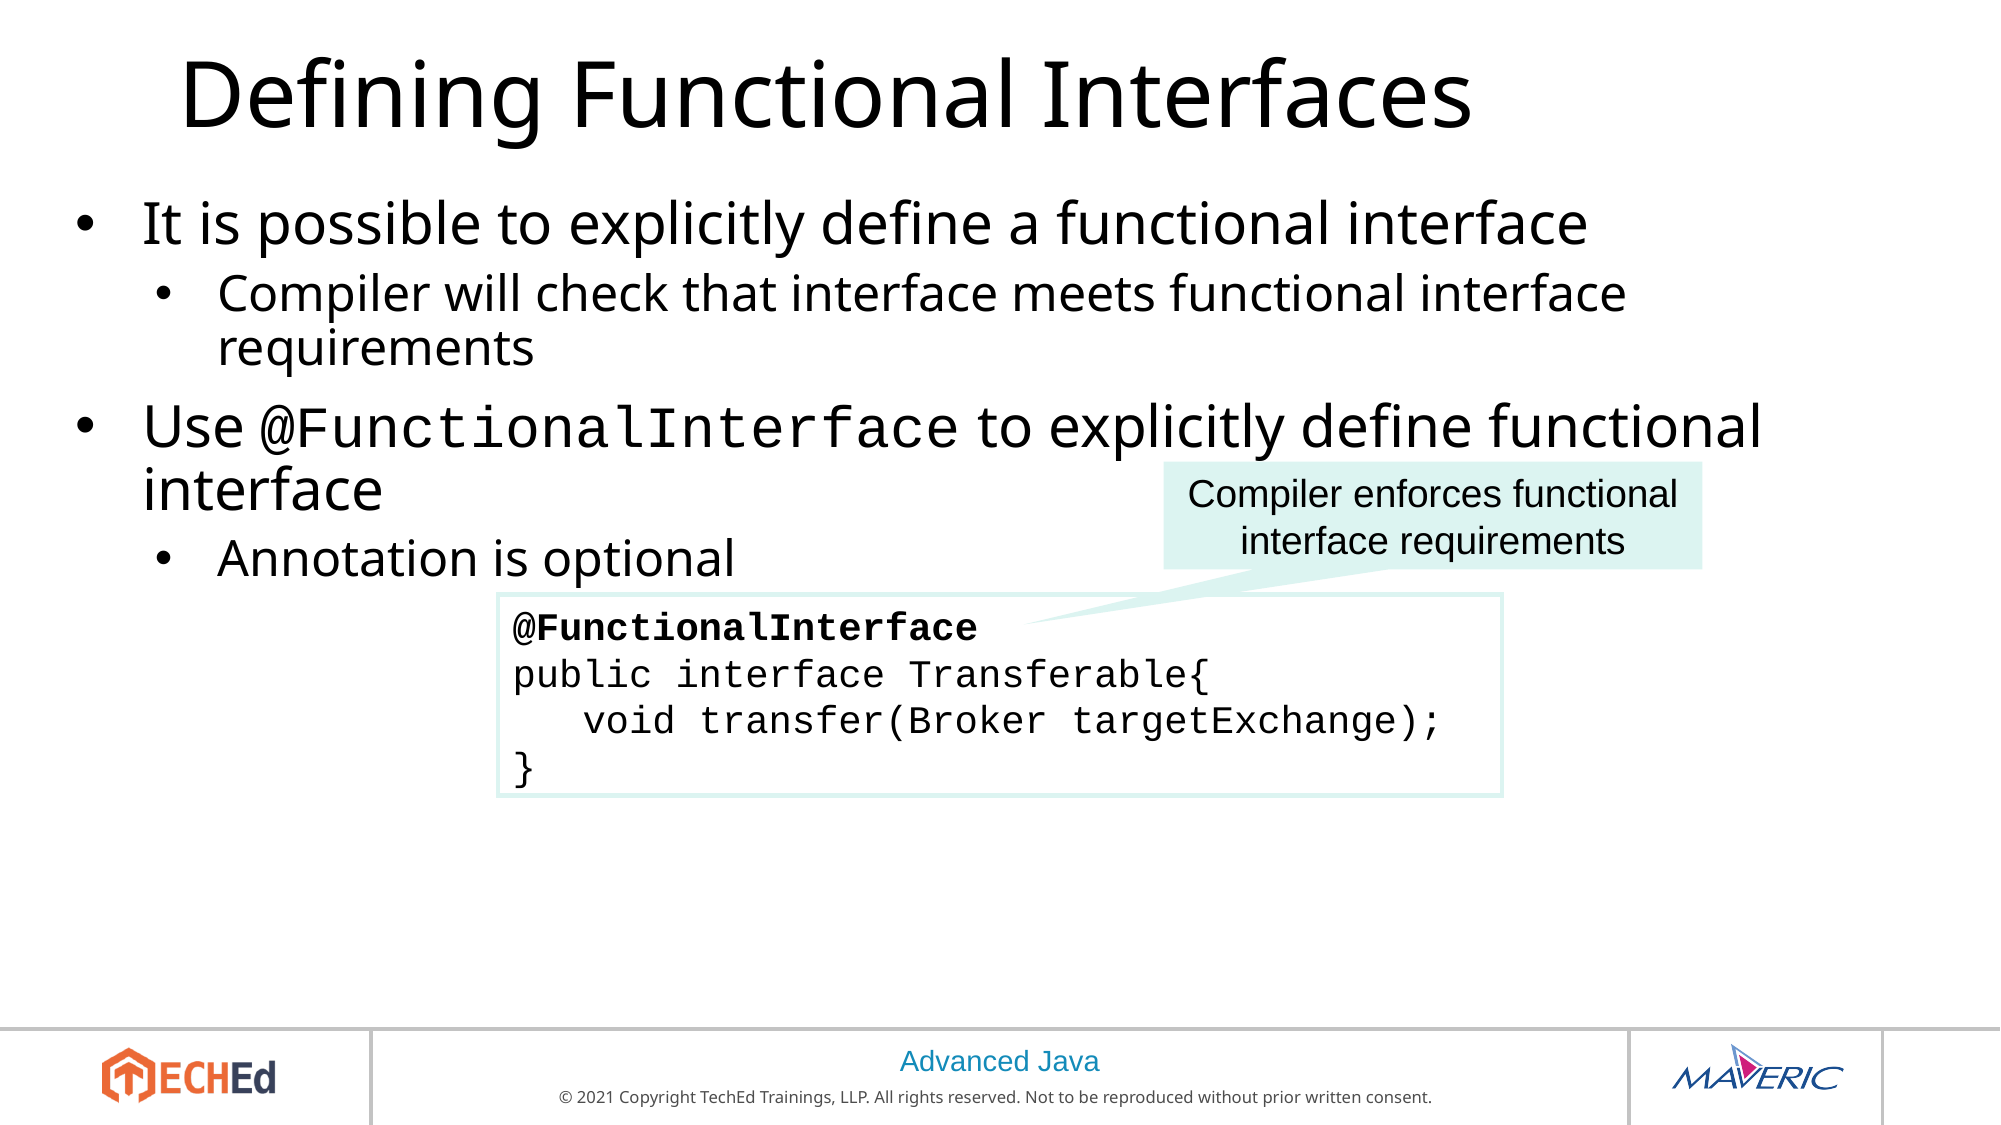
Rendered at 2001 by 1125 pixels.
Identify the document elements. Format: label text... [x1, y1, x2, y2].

list It is possible to explicitly define a functional interface Compiler will check that interface meets functional interface requirements Use @FunctionalInterface to explicitly define functional interface Annotation is optional [52, 186, 1950, 1018]
title Defining Functional Interfaces [163, 29, 1836, 165]
text_box Compiler enforces functional interface requirements [1023, 461, 1703, 625]
picture [1662, 1018, 1852, 1125]
picture [102, 1047, 276, 1110]
text_box @FunctionalInterface public interface Transferable{ void transfer(Broker targetExchange); } [497, 594, 1502, 796]
